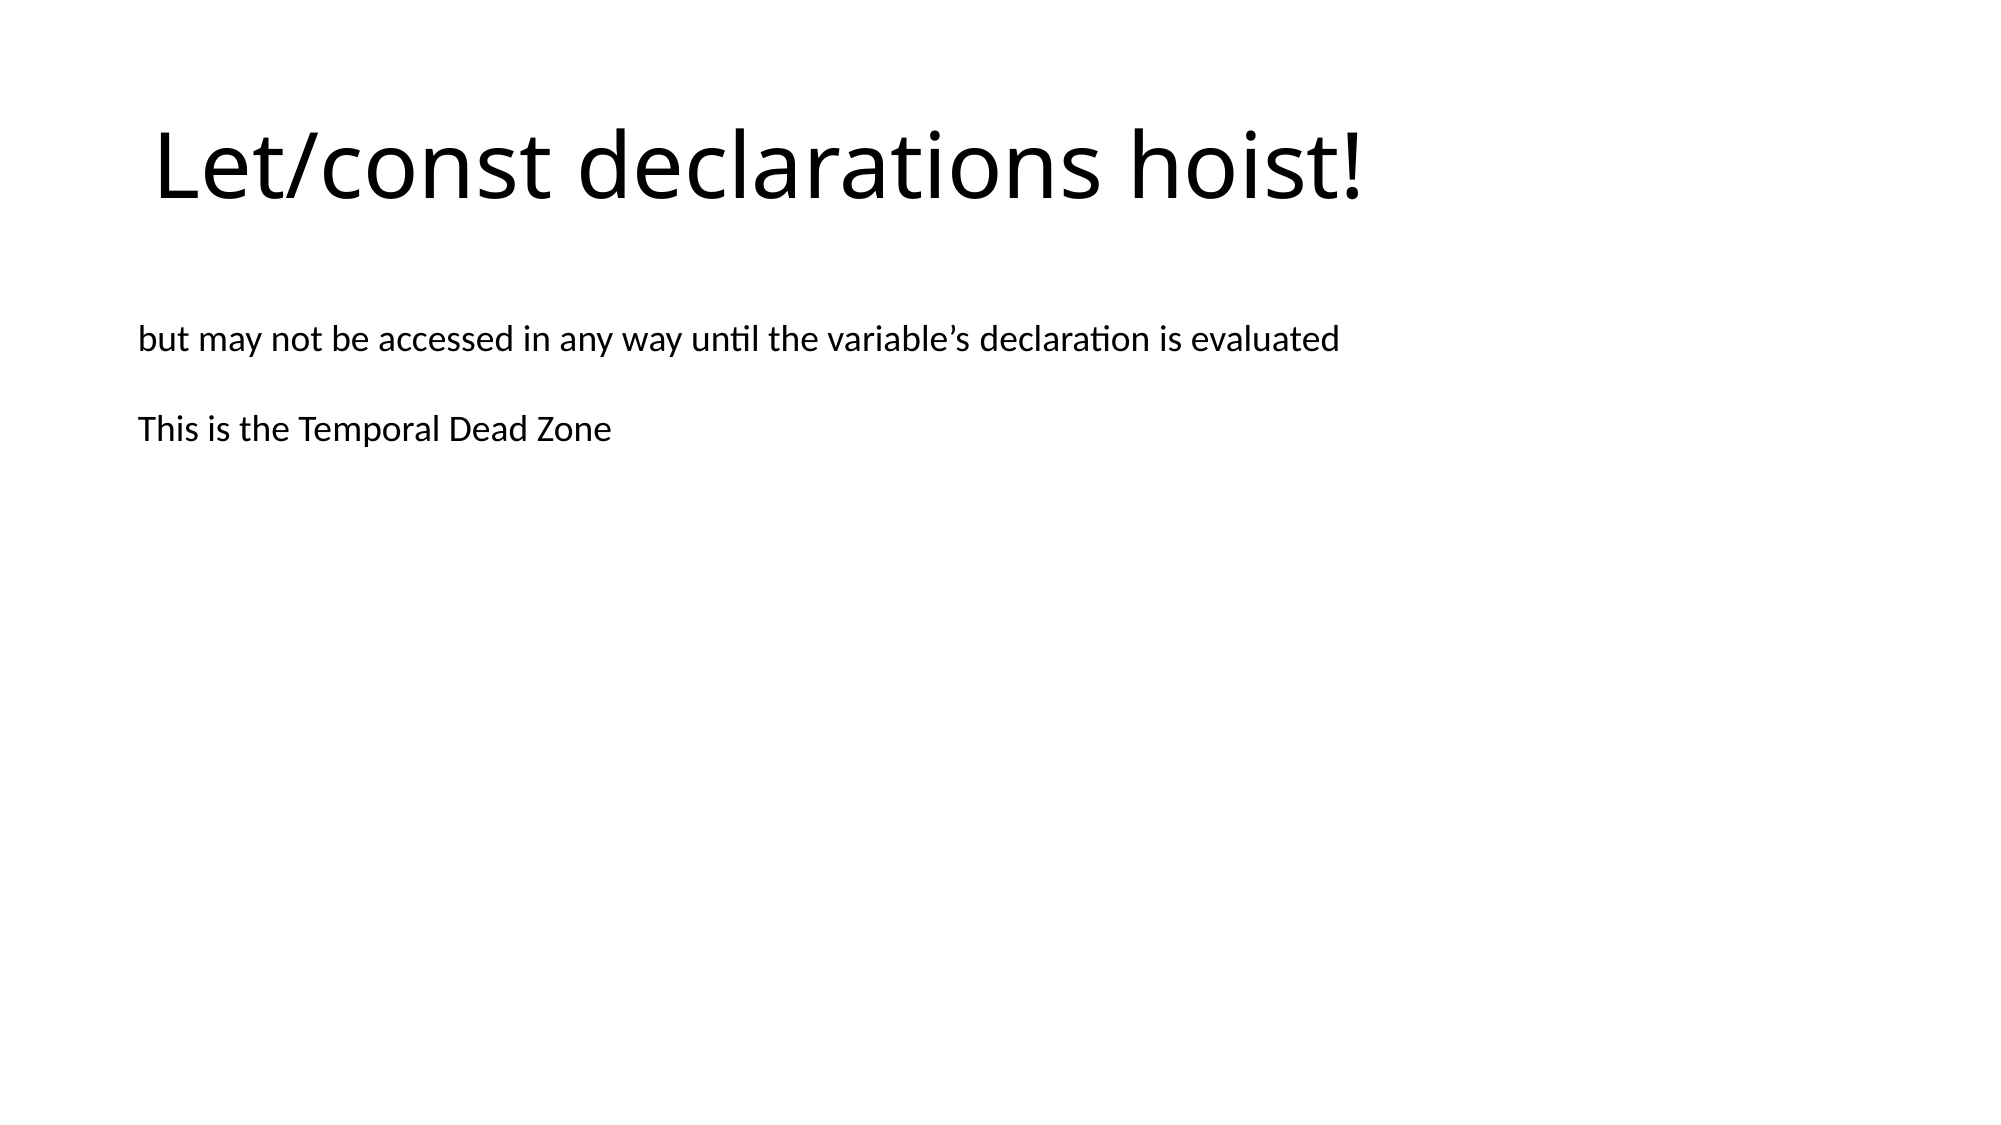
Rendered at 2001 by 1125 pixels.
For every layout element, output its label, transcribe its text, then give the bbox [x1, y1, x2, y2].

title Let/const declarations hoist! [137, 59, 1863, 278]
text_box but may not be accessed in any way until the variable’s declaration is evaluated This is the Temporal Dead Zone [123, 306, 1522, 457]
